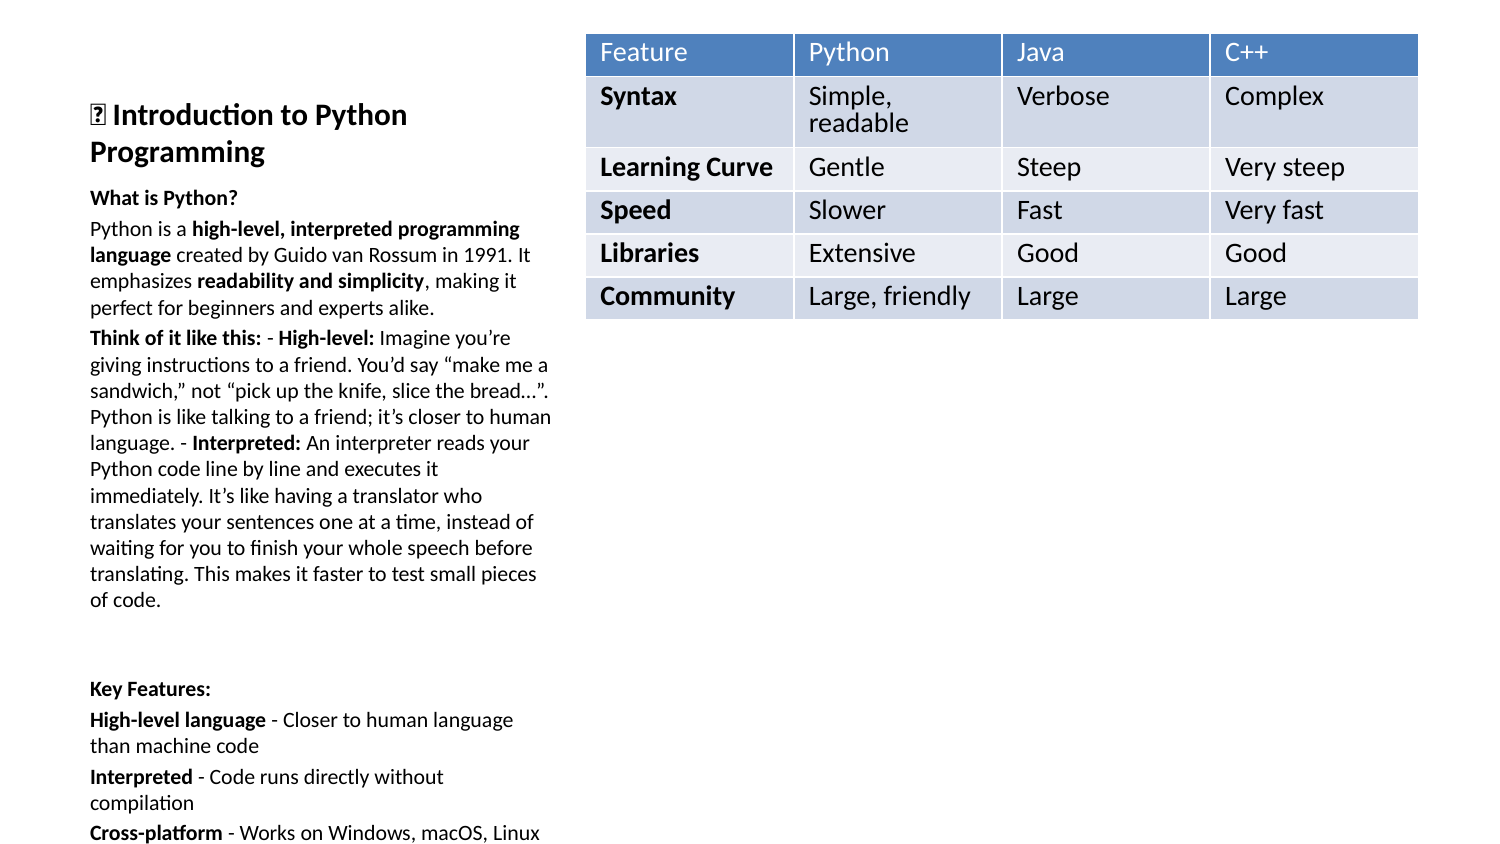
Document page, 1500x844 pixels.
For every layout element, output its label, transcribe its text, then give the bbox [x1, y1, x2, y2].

table_cell Verbose [1003, 77, 1209, 147]
table_cell Simple, readable [795, 77, 1001, 147]
table_header C++ [1211, 34, 1418, 76]
table_cell Community [586, 278, 793, 319]
table_cell Good [1003, 235, 1209, 276]
table_cell Very fast [1211, 192, 1418, 233]
table_cell Large, friendly [795, 278, 1001, 319]
table_header Python [795, 34, 1001, 76]
table_cell Good [1211, 235, 1418, 276]
table_cell Learning Curve [586, 148, 793, 190]
table_header Feature [586, 34, 793, 76]
table_cell Fast [1003, 192, 1209, 233]
table_cell Libraries [586, 235, 793, 276]
table_header Java [1003, 34, 1209, 76]
table_cell Very steep [1211, 148, 1418, 190]
table_cell Extensive [795, 235, 1001, 276]
title 🐍 Introduction to Python Programming [75, 33, 569, 176]
table_cell Syntax [586, 77, 793, 147]
table_cell Steep [1003, 148, 1209, 190]
table_cell Large [1003, 278, 1209, 319]
table_cell Speed [586, 192, 793, 233]
table_cell Gentle [795, 148, 1001, 190]
table_cell Complex [1211, 77, 1418, 147]
table_cell Slower [795, 192, 1001, 233]
list What is Python? Python is a high-level, interpreted programming language created by Guido van Rossum in 1991. It emphasizes readability and simplicity, making it perfect for beginners and experts alike. Think of it like this: - High-level: Imagine you’re giving instructions to a friend. You’d say “make me a sandwich,” not “pick up the knife, slice the bread…”. Python is like talking to a friend; it’s closer to human language. - Interpreted: An interpreter reads your Python code line by line and executes it immediately. It’s like having a translator who translates your sentences one at a time, instead of waiting for you to finish your whole speech before translating. This makes it faster to test small pieces of code. Key Features: High-level language - Closer to human language than machine code Interpreted - Code runs directly without compilation Cross-platform - Works on Windows, macOS, Linux Open-source - Free to use and modify Extensive libraries - Rich ecosystem of packages Why Python is Popular: Web Development - Django, Flask, FastAPI Data Science - Pandas, NumPy, Matplotlib Machine Learning - TensorFlow, PyTorch, Scikit-learn Automation - Scripts, bots, task automation Game Development - Pygame, Arcade Desktop Applications - Tkinter, PyQt, Kivy The Zen of Python: The guiding principles of Python are summed up in a poem called “The Zen of Python.” You can read it by typing import this into a Python interpreter. Here are some key ideas: - Beautiful is better than ugly. - Explicit is better than implicit. - Simple is better than complex. - Readability counts. Python Philosophy: # Simple and readable print("Hello, World!") # Powerful and versatile import pandas as pd import numpy as np # Great for beginners for i in range(5): print(f"Learning Python is fun!") # Professional applications def analyze_data(data): return data.describe() Python vs Other Languages: [75, 176, 569, 754]
table_cell Large [1211, 278, 1418, 319]
